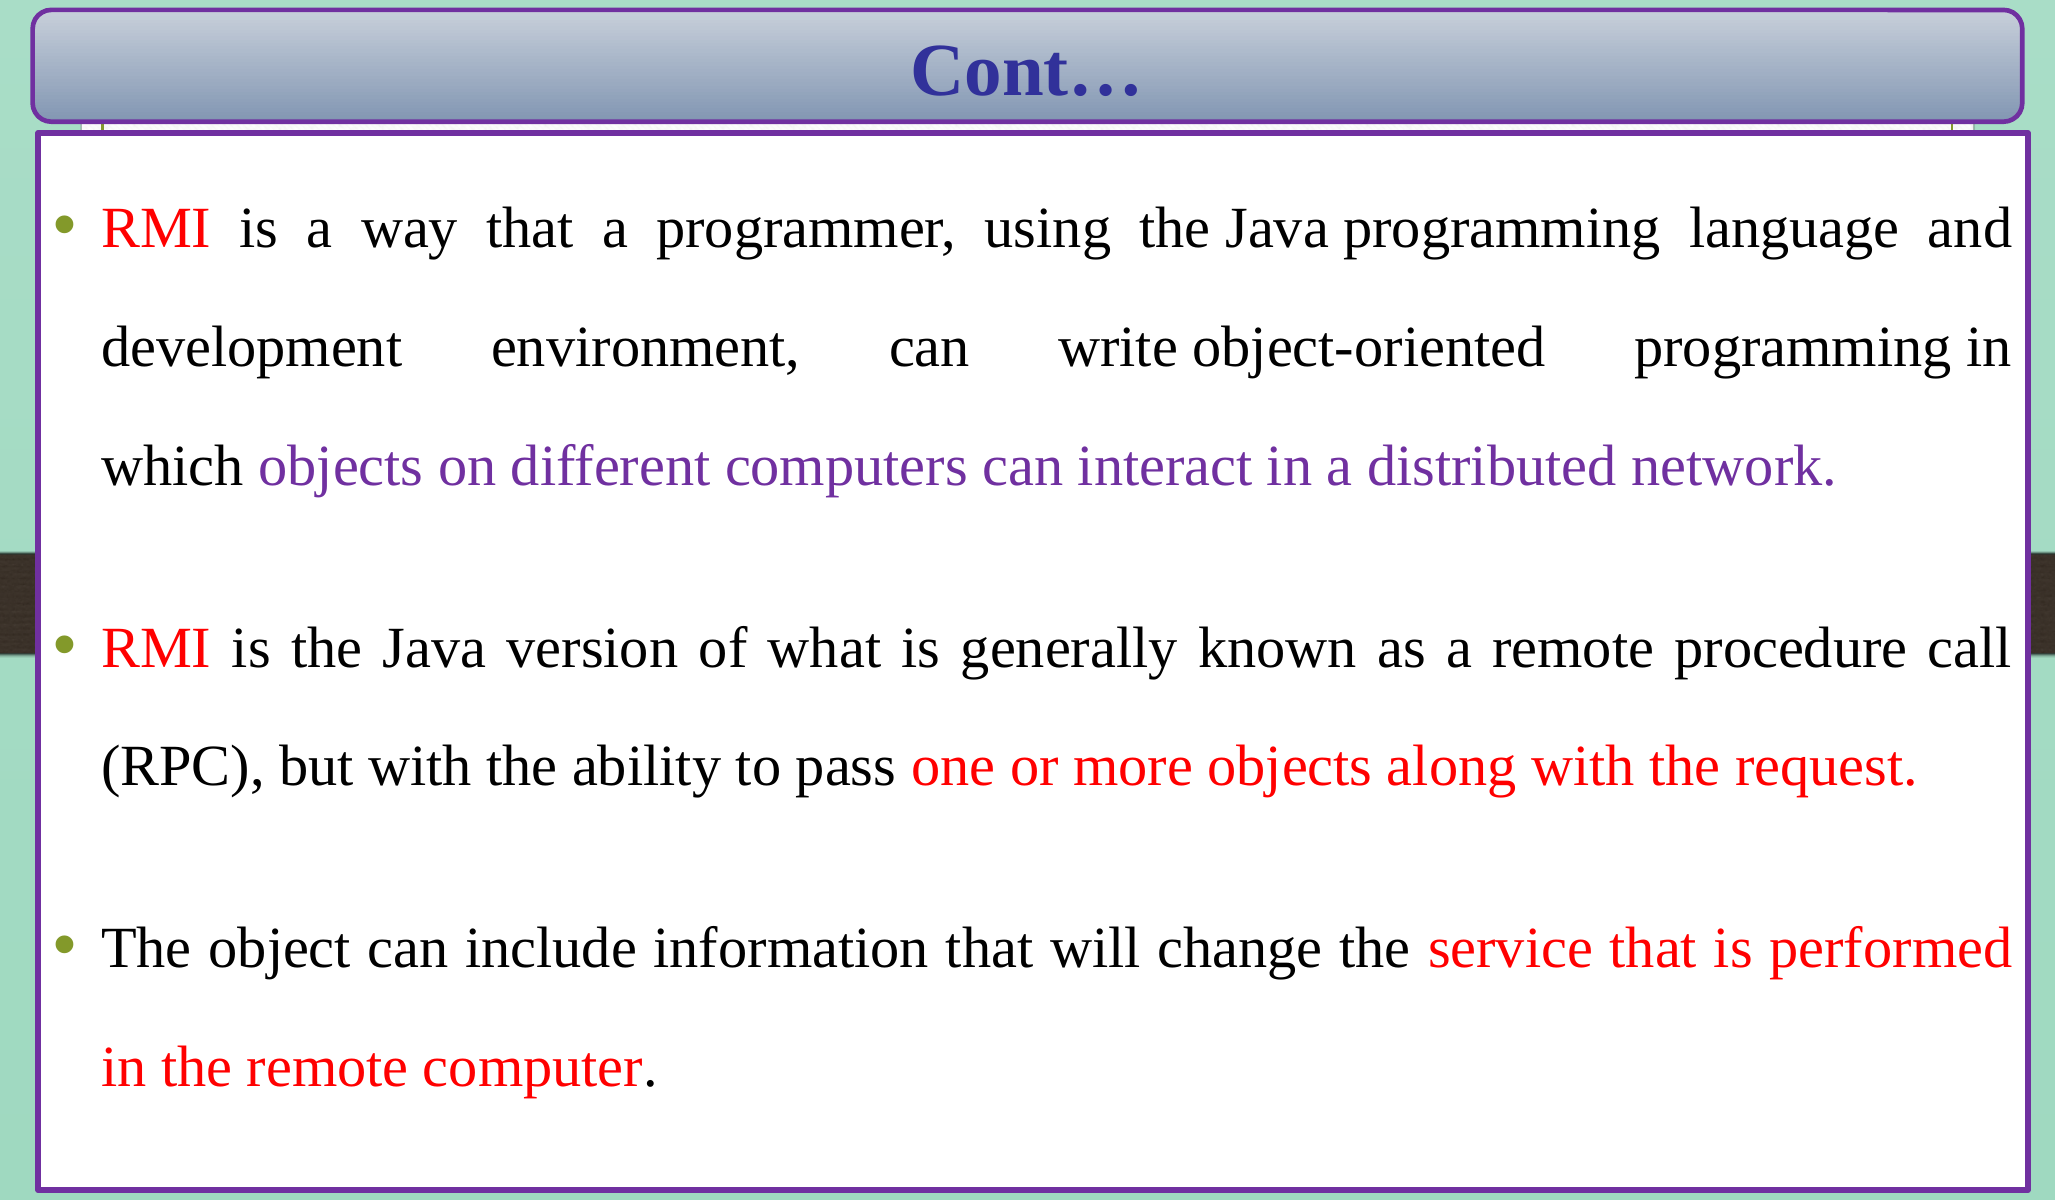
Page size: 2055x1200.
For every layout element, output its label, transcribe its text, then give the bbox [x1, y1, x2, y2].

text_box Cont… [31, 9, 2024, 123]
list RMI is a way that a programmer, using the Java programming language and development environment, can write object-oriented programming in which objects on different computers can interact in a distributed network. RMI is the Java version of what is generally known as a remote procedure call (RPC), but with the ability to pass one or more objects along with the request. The object can include information that will change the service that is performed in the remote computer. [37, 132, 2029, 1191]
picture [0, 0, 2055, 1200]
